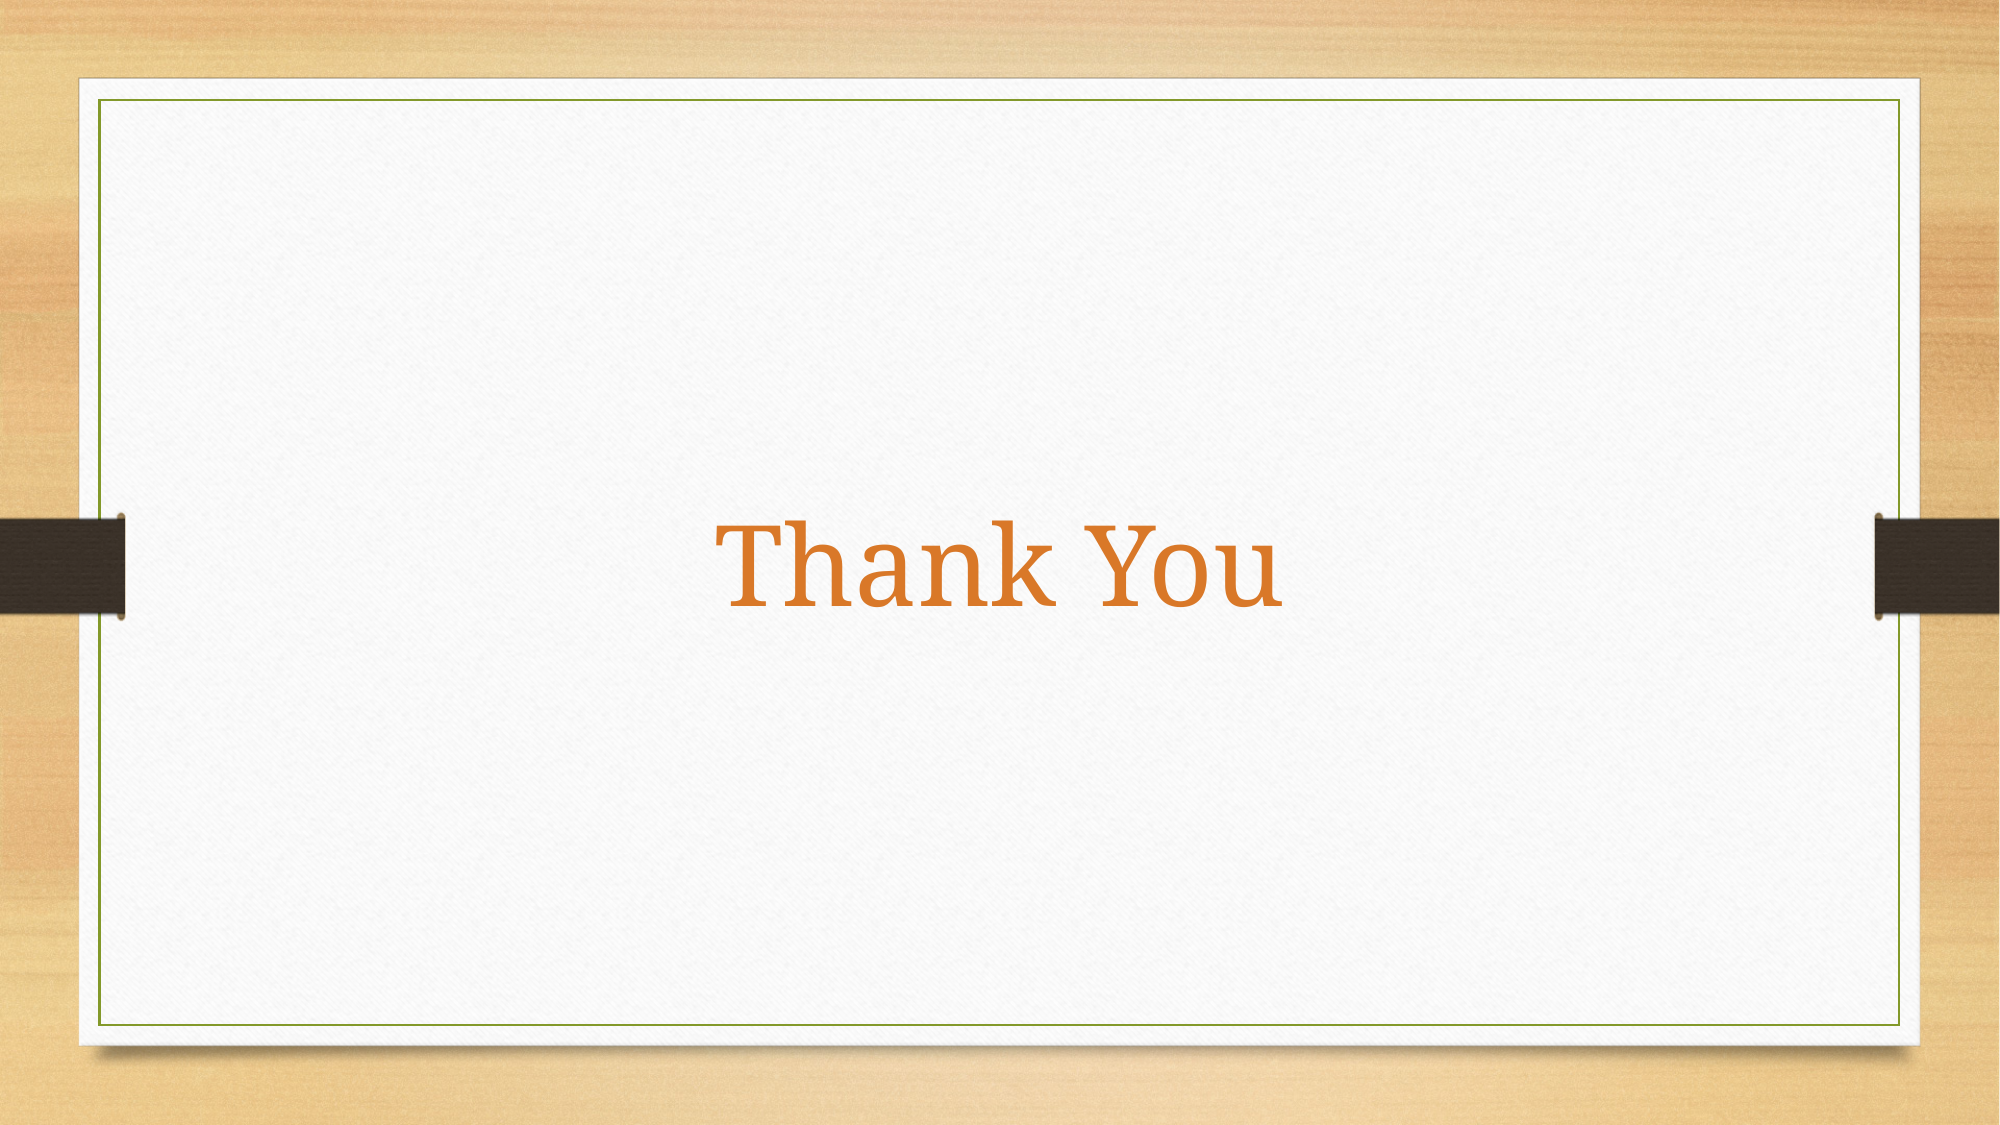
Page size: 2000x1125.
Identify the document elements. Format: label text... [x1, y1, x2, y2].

text_box Thank You [699, 486, 1300, 637]
picture [0, 0, 2000, 1125]
